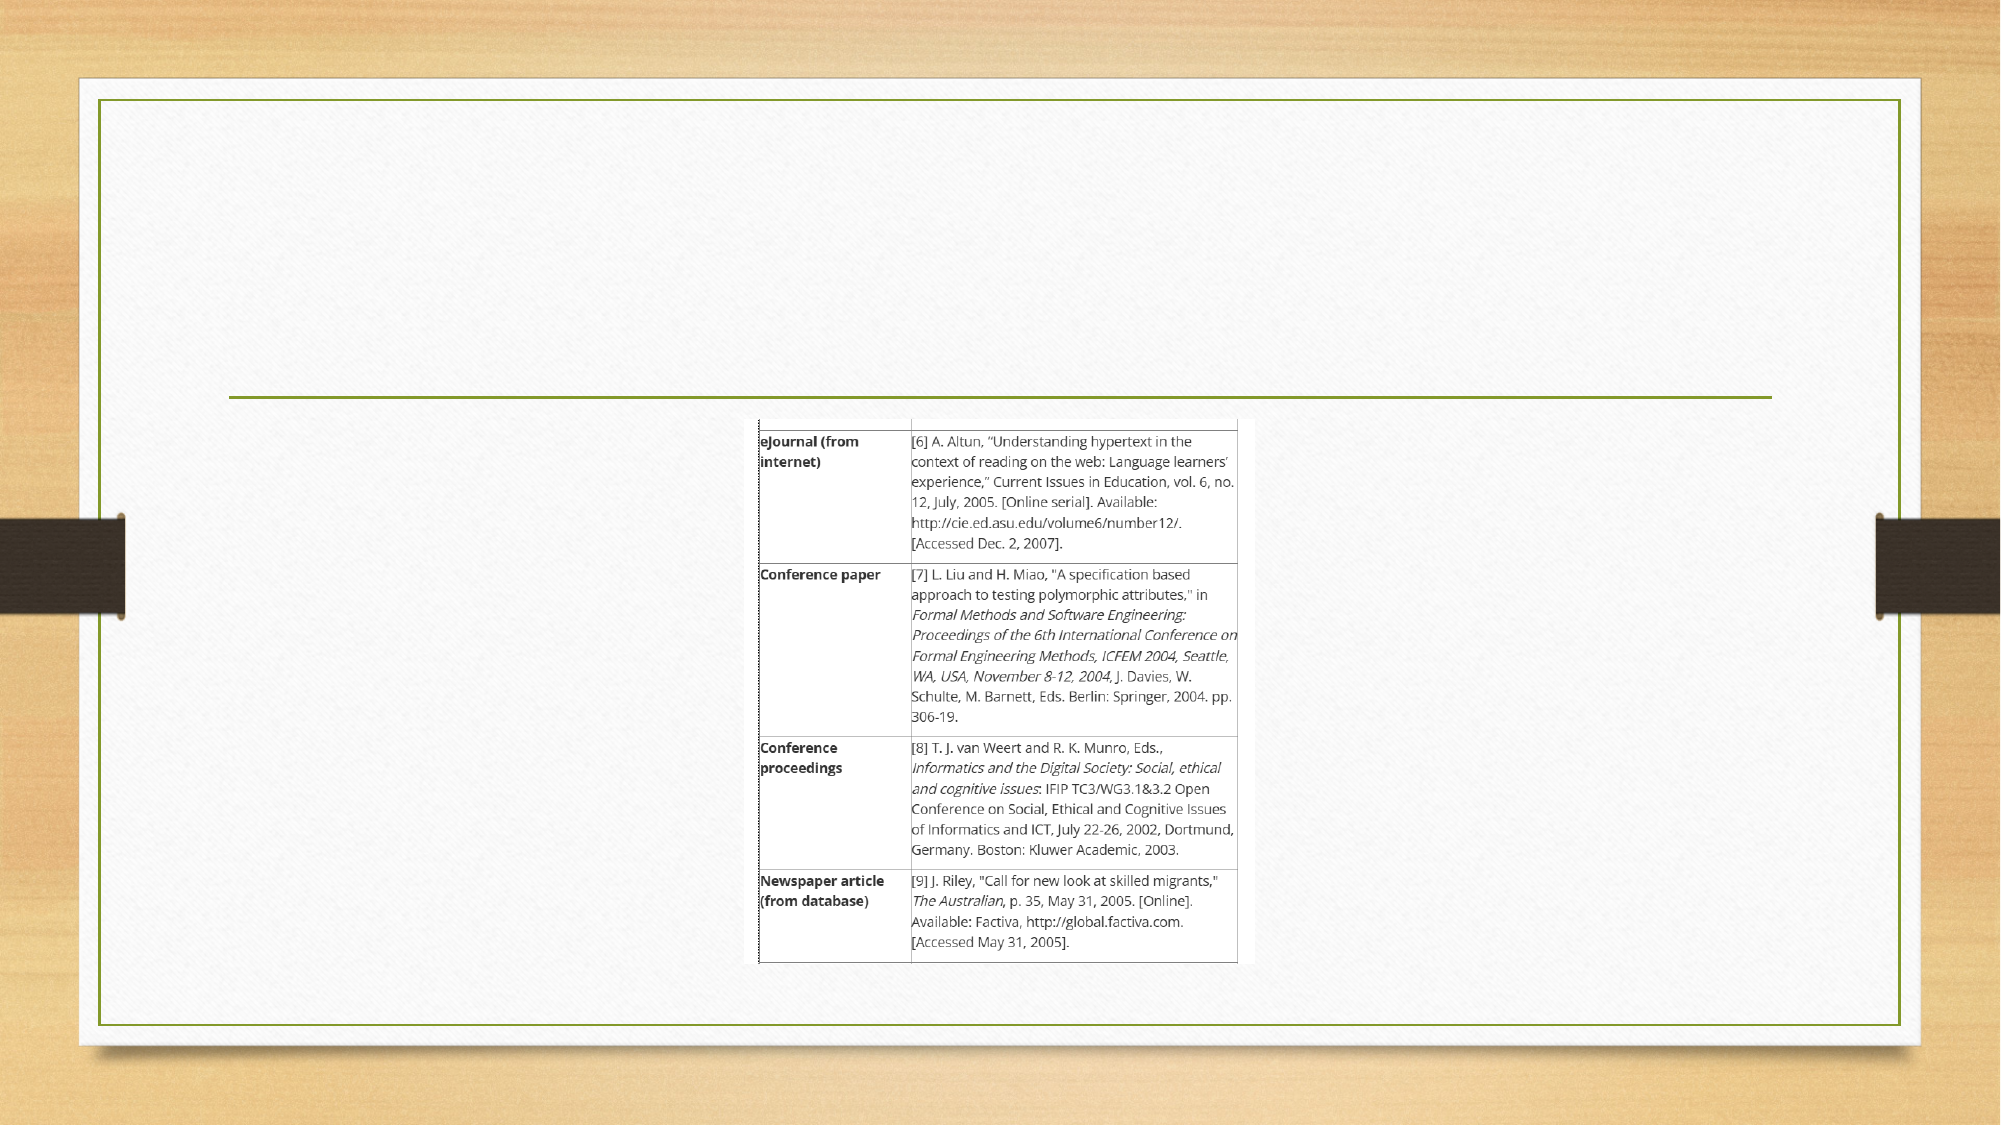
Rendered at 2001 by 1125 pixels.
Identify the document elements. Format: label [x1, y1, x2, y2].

picture [0, 0, 2001, 1125]
list [744, 419, 1256, 964]
